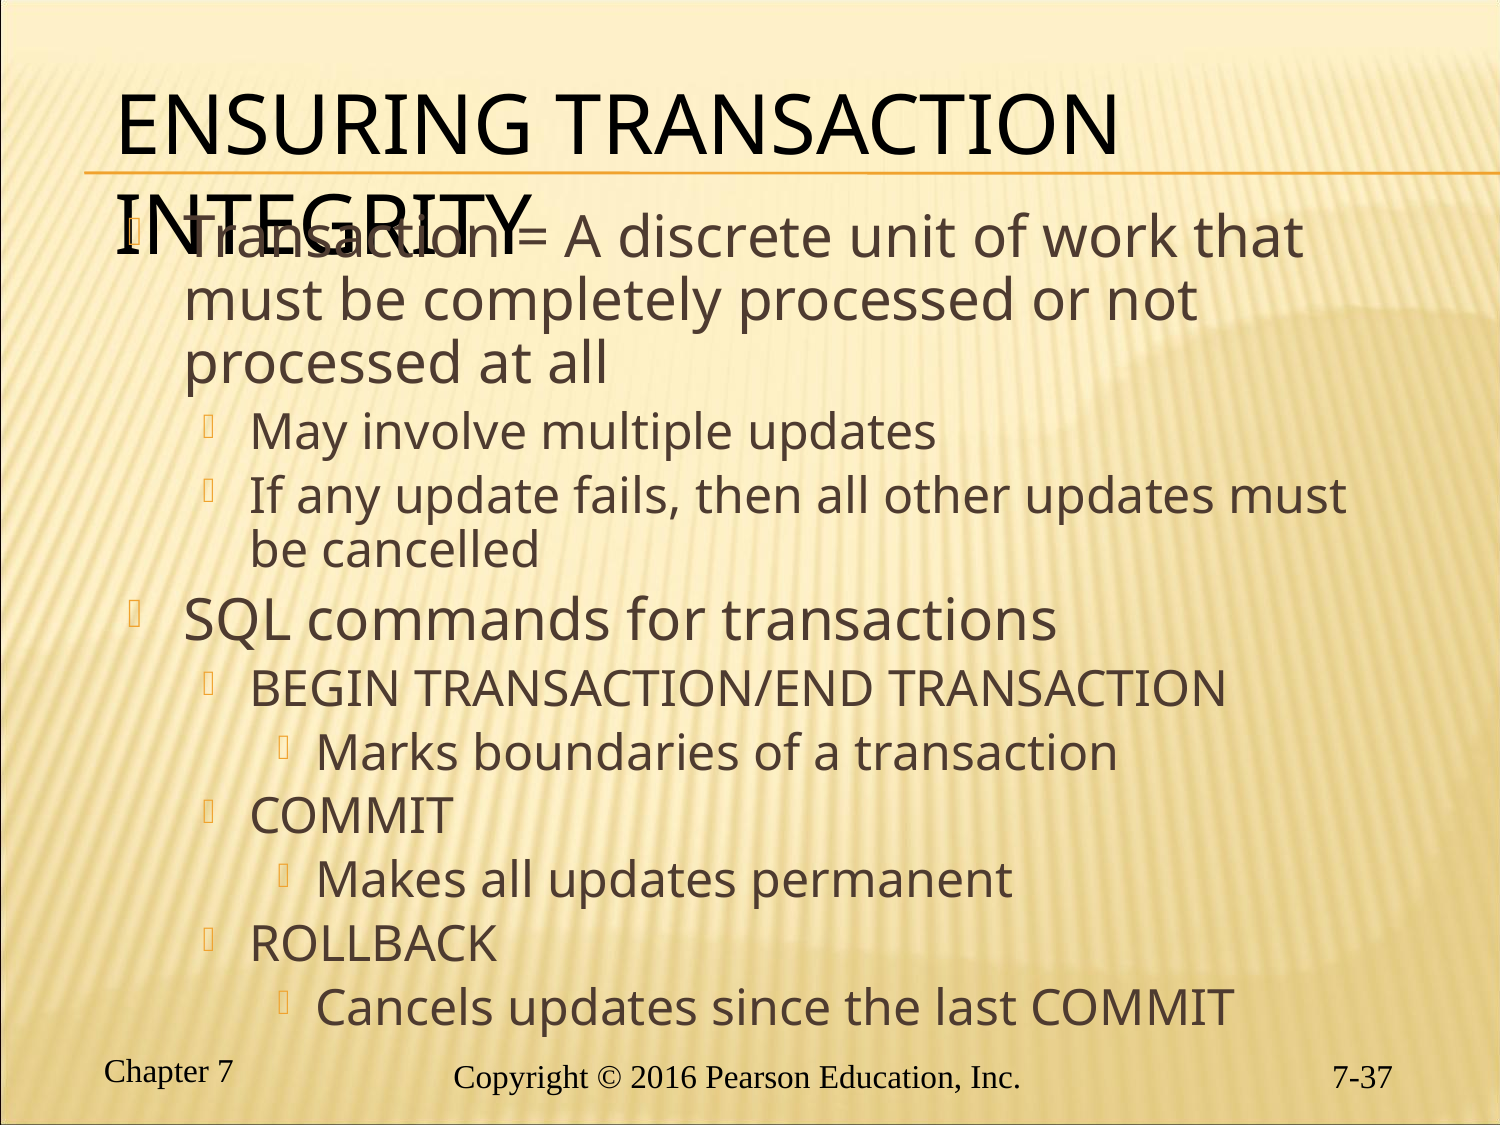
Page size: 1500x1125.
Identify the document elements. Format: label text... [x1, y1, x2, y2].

picture [0, 0, 1500, 1125]
title Ensuring Transaction Integrity [99, 64, 1500, 179]
list Transaction = A discrete unit of work that must be completely processed or not processed at all May involve multiple updates If any update fails, then all other updates must be cancelled SQL commands for transactions BEGIN TRANSACTION/END TRANSACTION Marks boundaries of a transaction COMMIT Makes all updates permanent ROLLBACK Cancels updates since the last COMMIT [112, 200, 1388, 1000]
